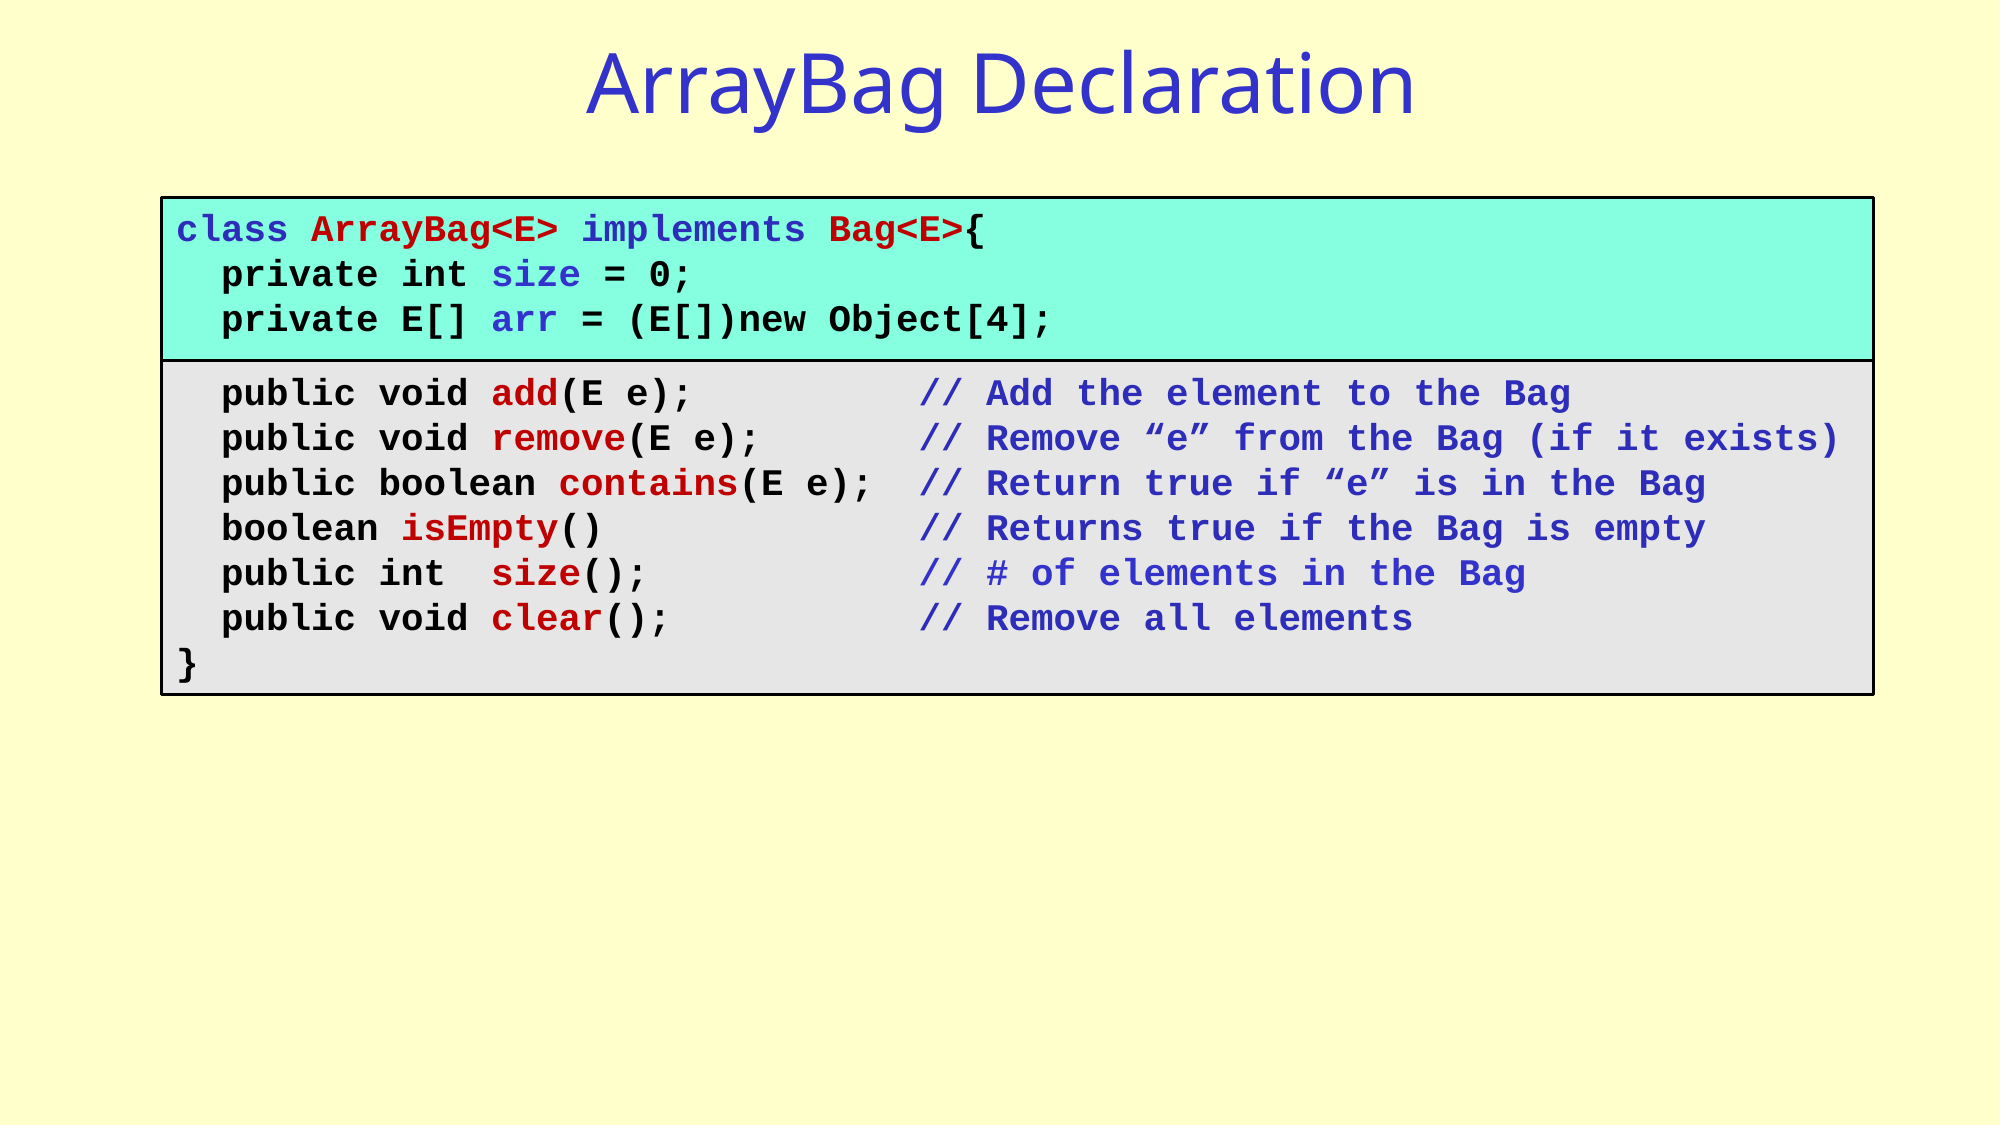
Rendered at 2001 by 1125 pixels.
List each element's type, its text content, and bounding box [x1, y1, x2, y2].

title ArrayBag Declaration [286, 23, 1720, 138]
text_box class ArrayBag<E> implements Bag<E>{ private int size = 0; private E[] arr = (E[])new Object[4]; [161, 197, 1874, 360]
text_box public void add(E e); // Add the element to the Bag public void remove(E e); // Remove “e” from the Bag (if it exists) public boolean contains(E e); // Return true if “e” is in the Bag boolean isEmpty() // Returns true if the Bag is empty public int size(); // # of elements in the Bag public void clear(); // Remove all elements } [161, 360, 1874, 695]
